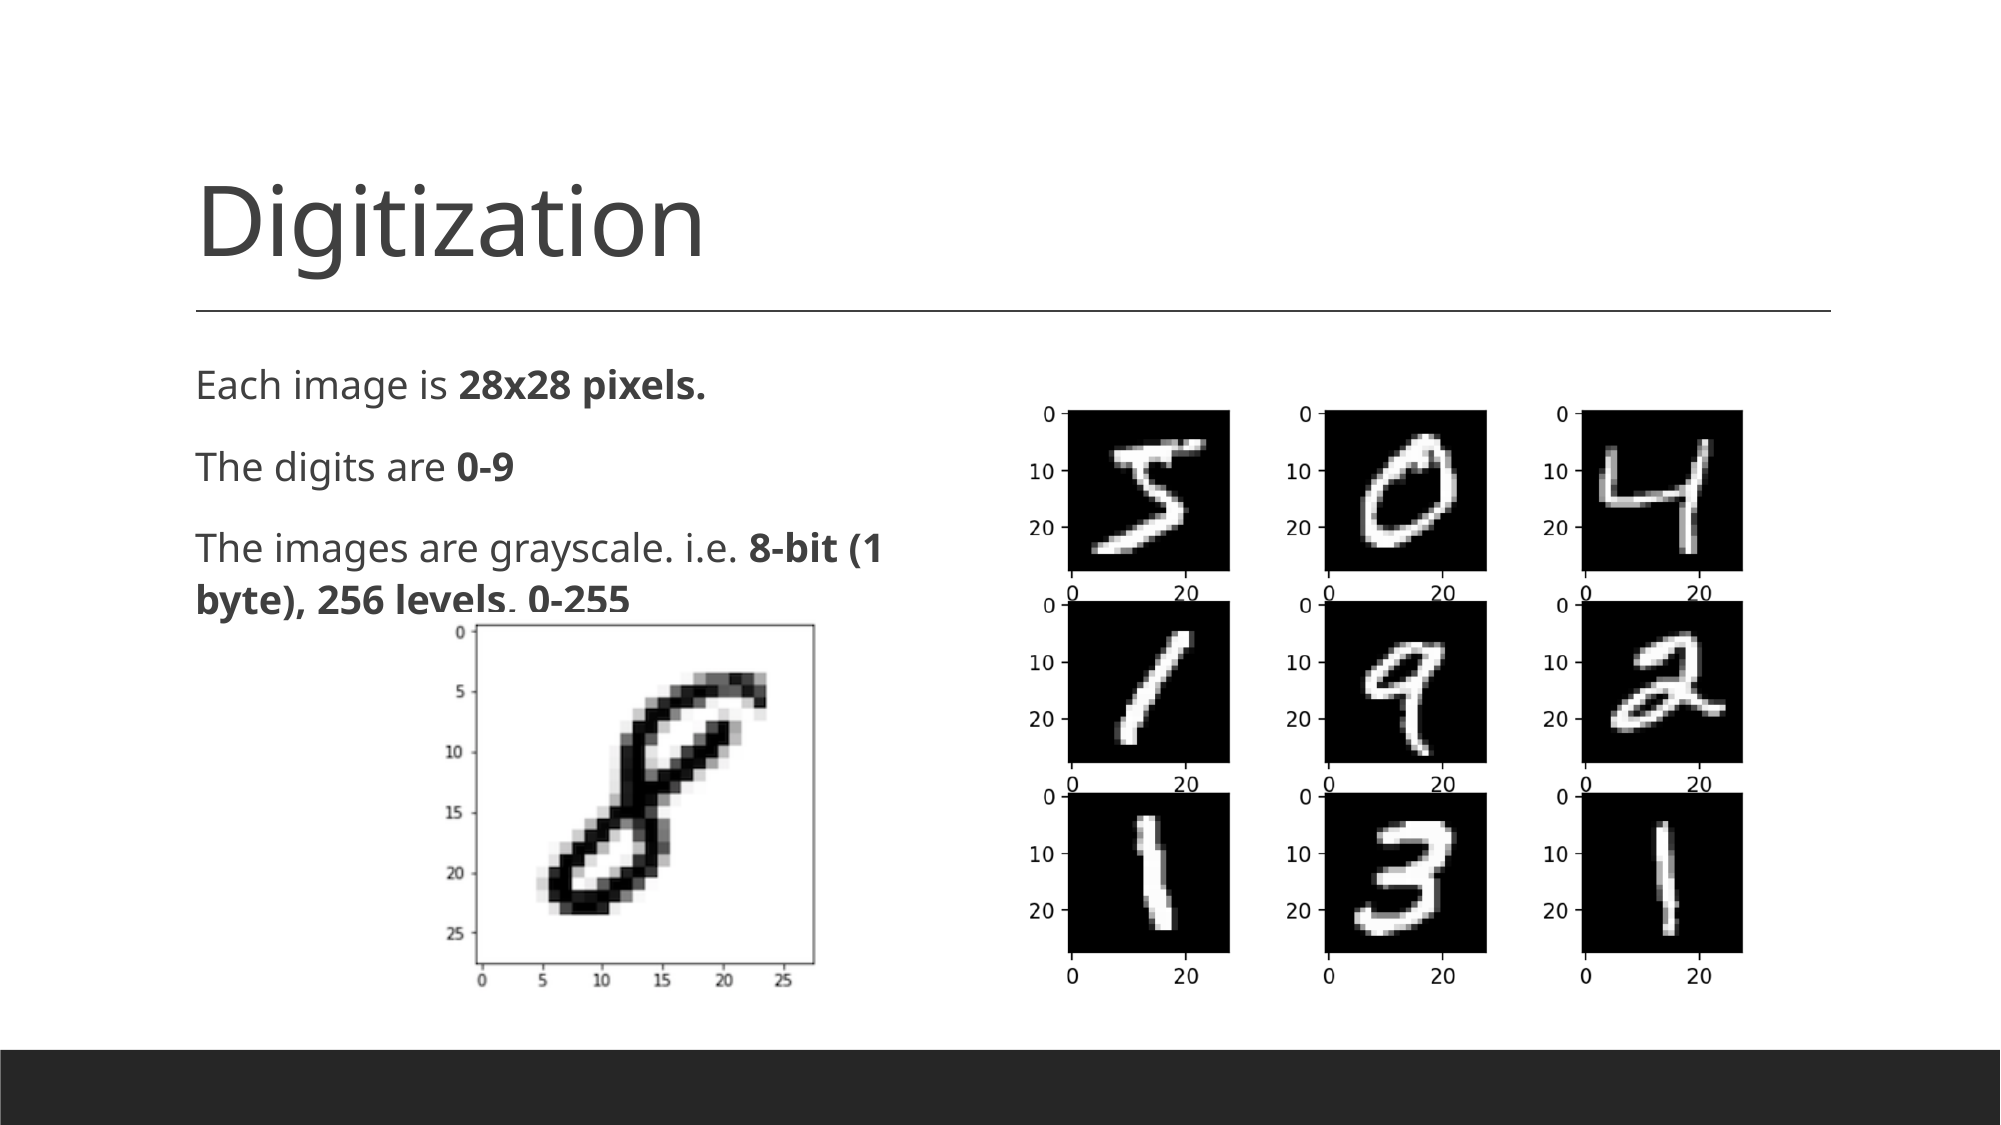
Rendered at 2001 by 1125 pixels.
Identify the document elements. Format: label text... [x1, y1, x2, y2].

picture [924, 325, 1864, 1031]
list Each image is 28x28 pixels. The digits are 0-9 The images are grayscale. i.e. 8-bit (1 byte), 256 levels, 0-255 [180, 347, 921, 963]
title Digitization [180, 47, 1830, 285]
picture [435, 612, 832, 997]
